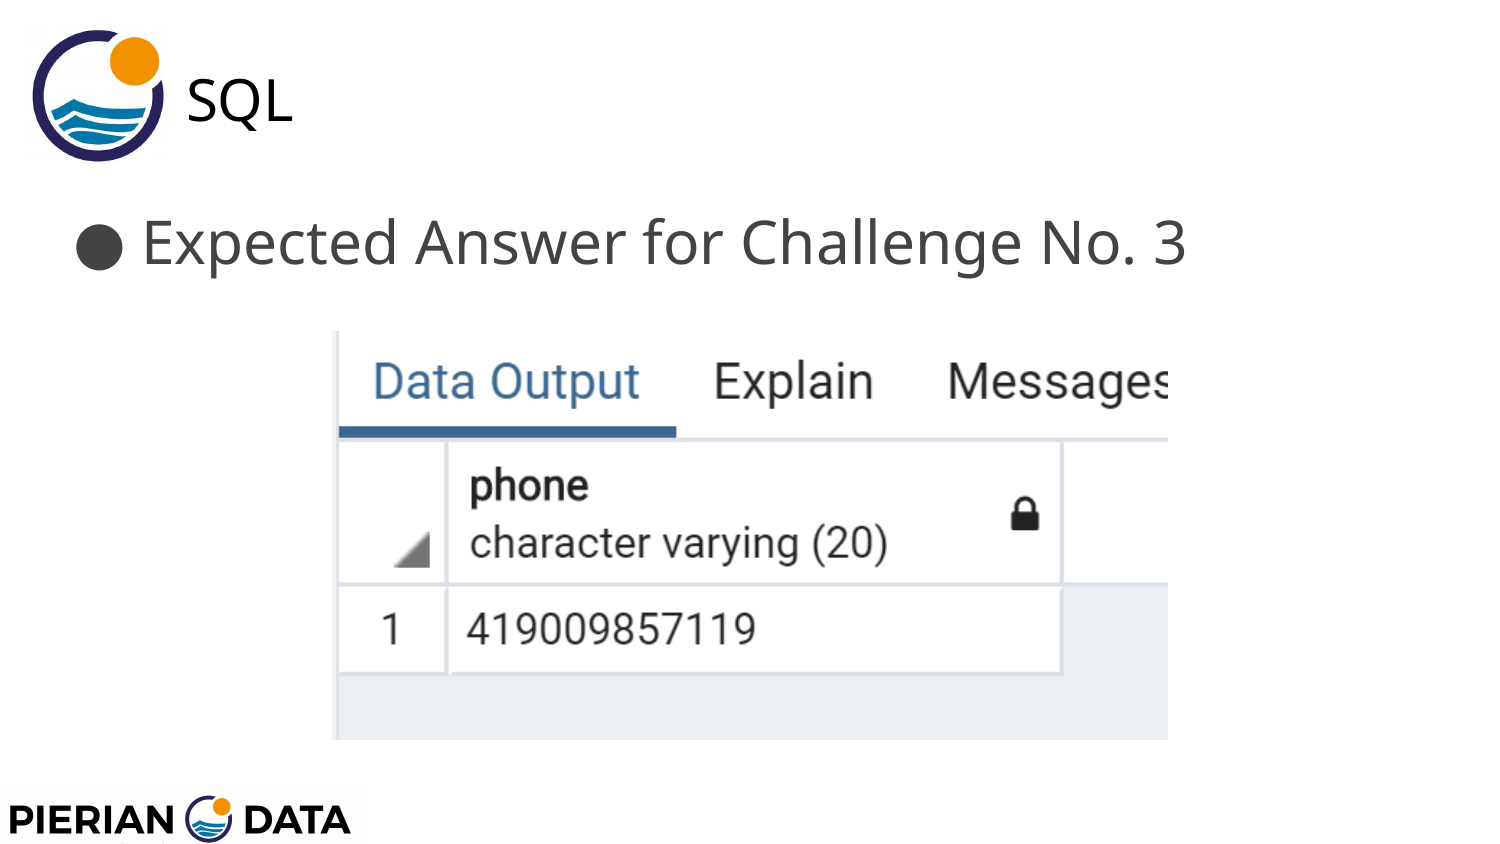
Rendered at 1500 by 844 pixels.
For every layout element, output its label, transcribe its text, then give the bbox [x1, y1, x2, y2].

list Expected Answer for Challenge No. 3 [51, 189, 1476, 750]
picture [0, 787, 368, 844]
picture [331, 331, 1169, 740]
picture [24, 24, 172, 167]
title SQL [176, 48, 1449, 143]
